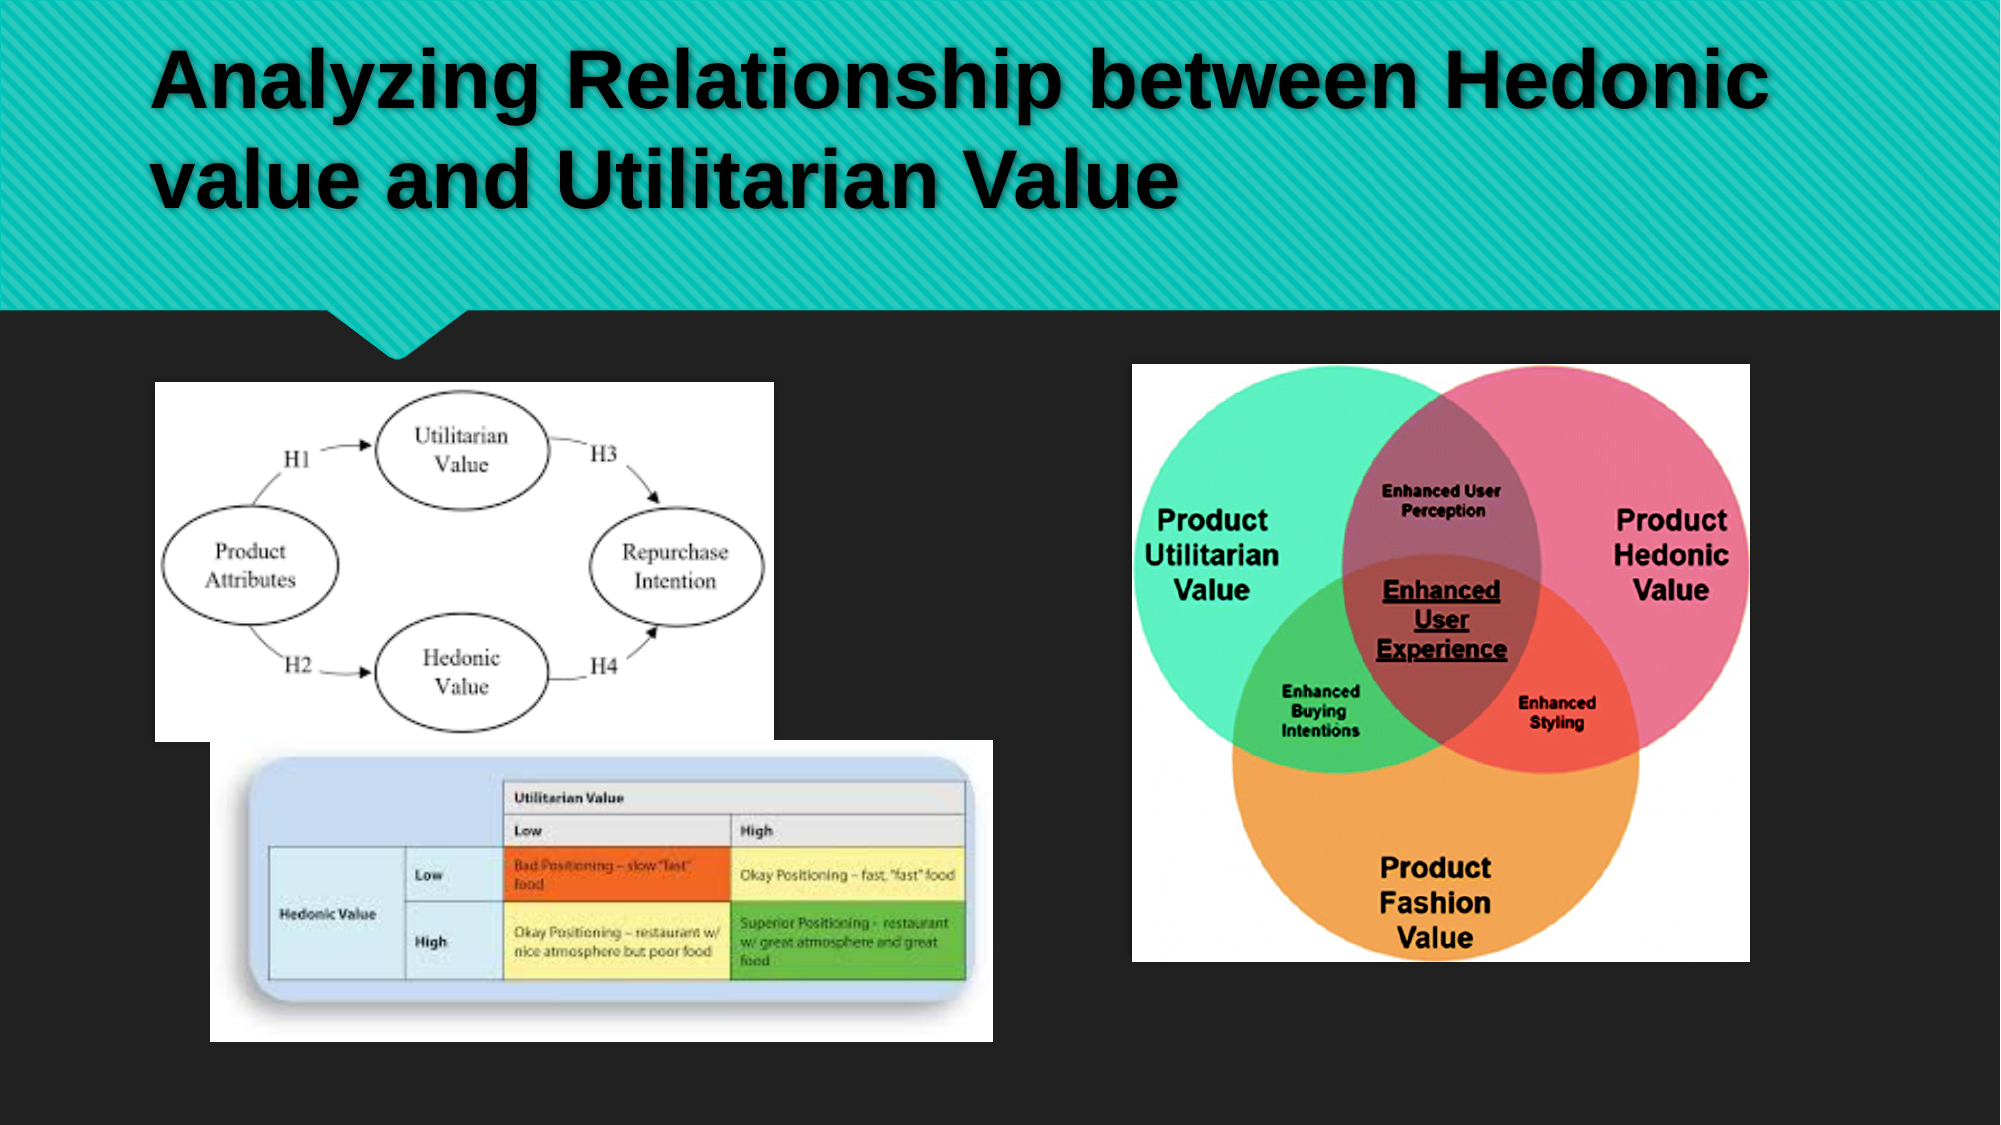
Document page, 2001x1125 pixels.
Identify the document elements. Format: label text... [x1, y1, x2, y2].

title Analyzing Relationship between Hedonic value and Utilitarian Value [134, 15, 1868, 233]
picture [209, 739, 993, 1042]
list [154, 382, 775, 742]
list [1131, 364, 1751, 962]
